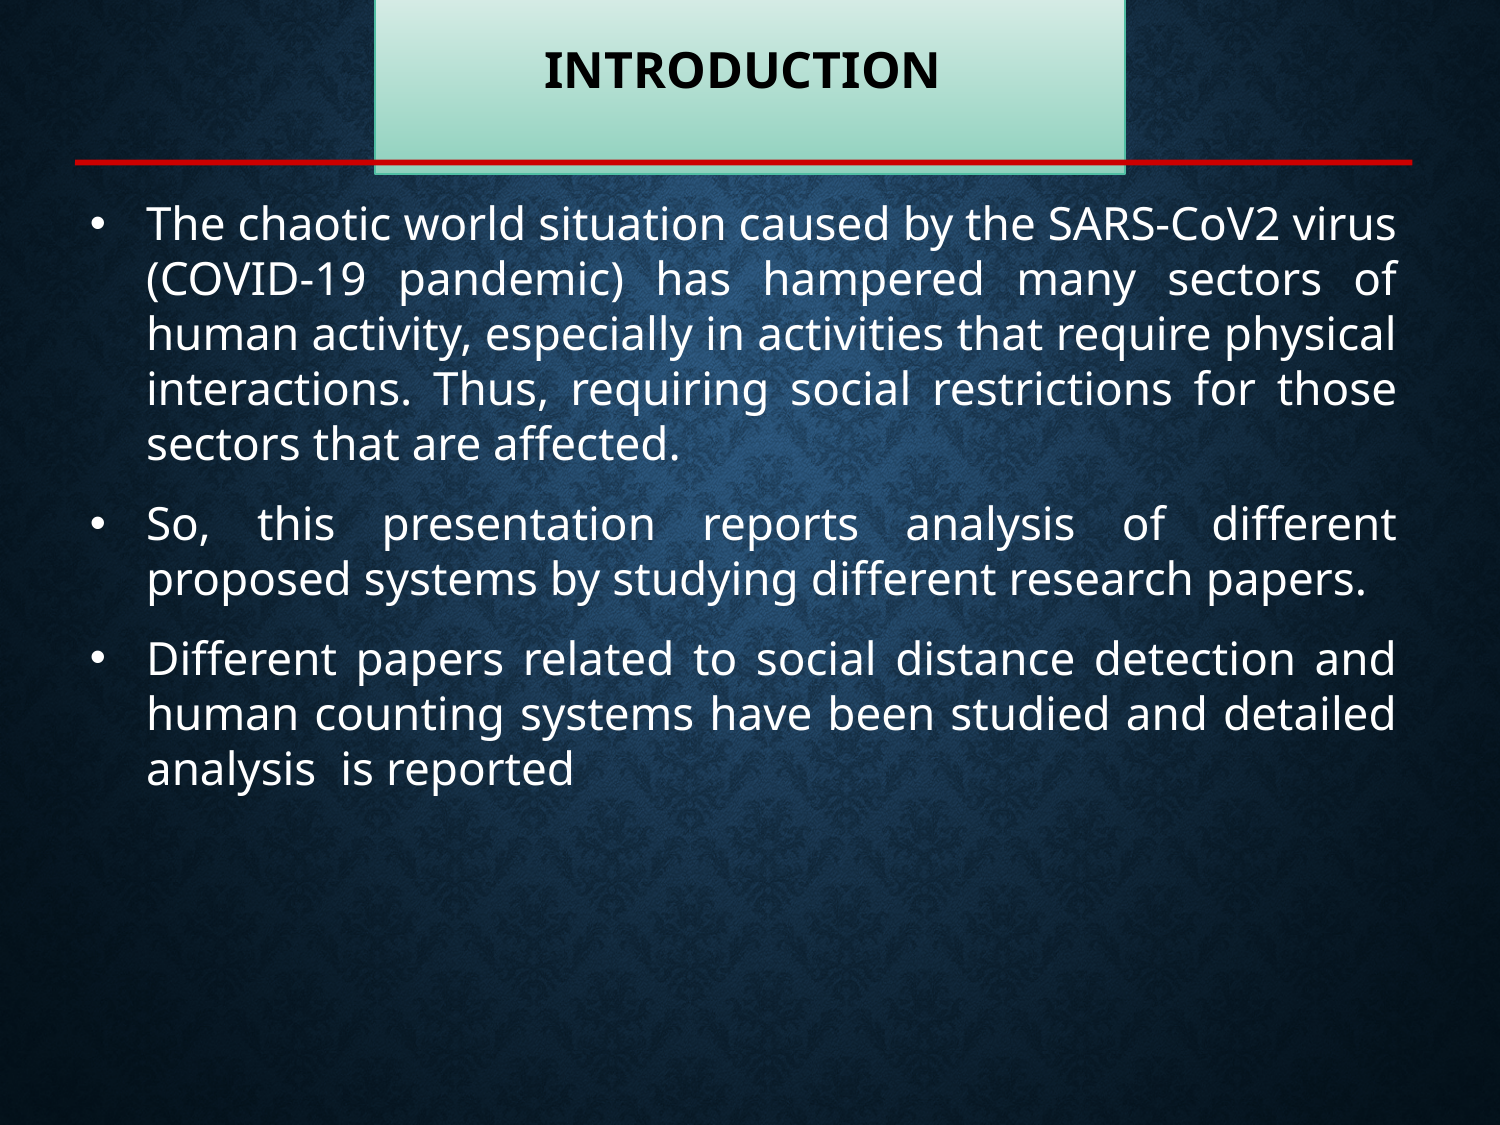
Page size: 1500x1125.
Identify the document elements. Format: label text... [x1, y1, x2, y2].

text_box The chaotic world situation caused by the SARS-CoV2 virus (COVID-19 pandemic) has hampered many sectors of human activity, especially in activities that require physical interactions. Thus, requiring social restrictions for those sectors that are affected. So, this presentation reports analysis of different proposed systems by studying different research papers. Different papers related to social distance detection and human counting systems have been studied and detailed analysis is reported [74, 187, 1413, 802]
title INTRODUCTION [374, 0, 1126, 162]
title INTRODUCTION [374, 163, 1126, 175]
